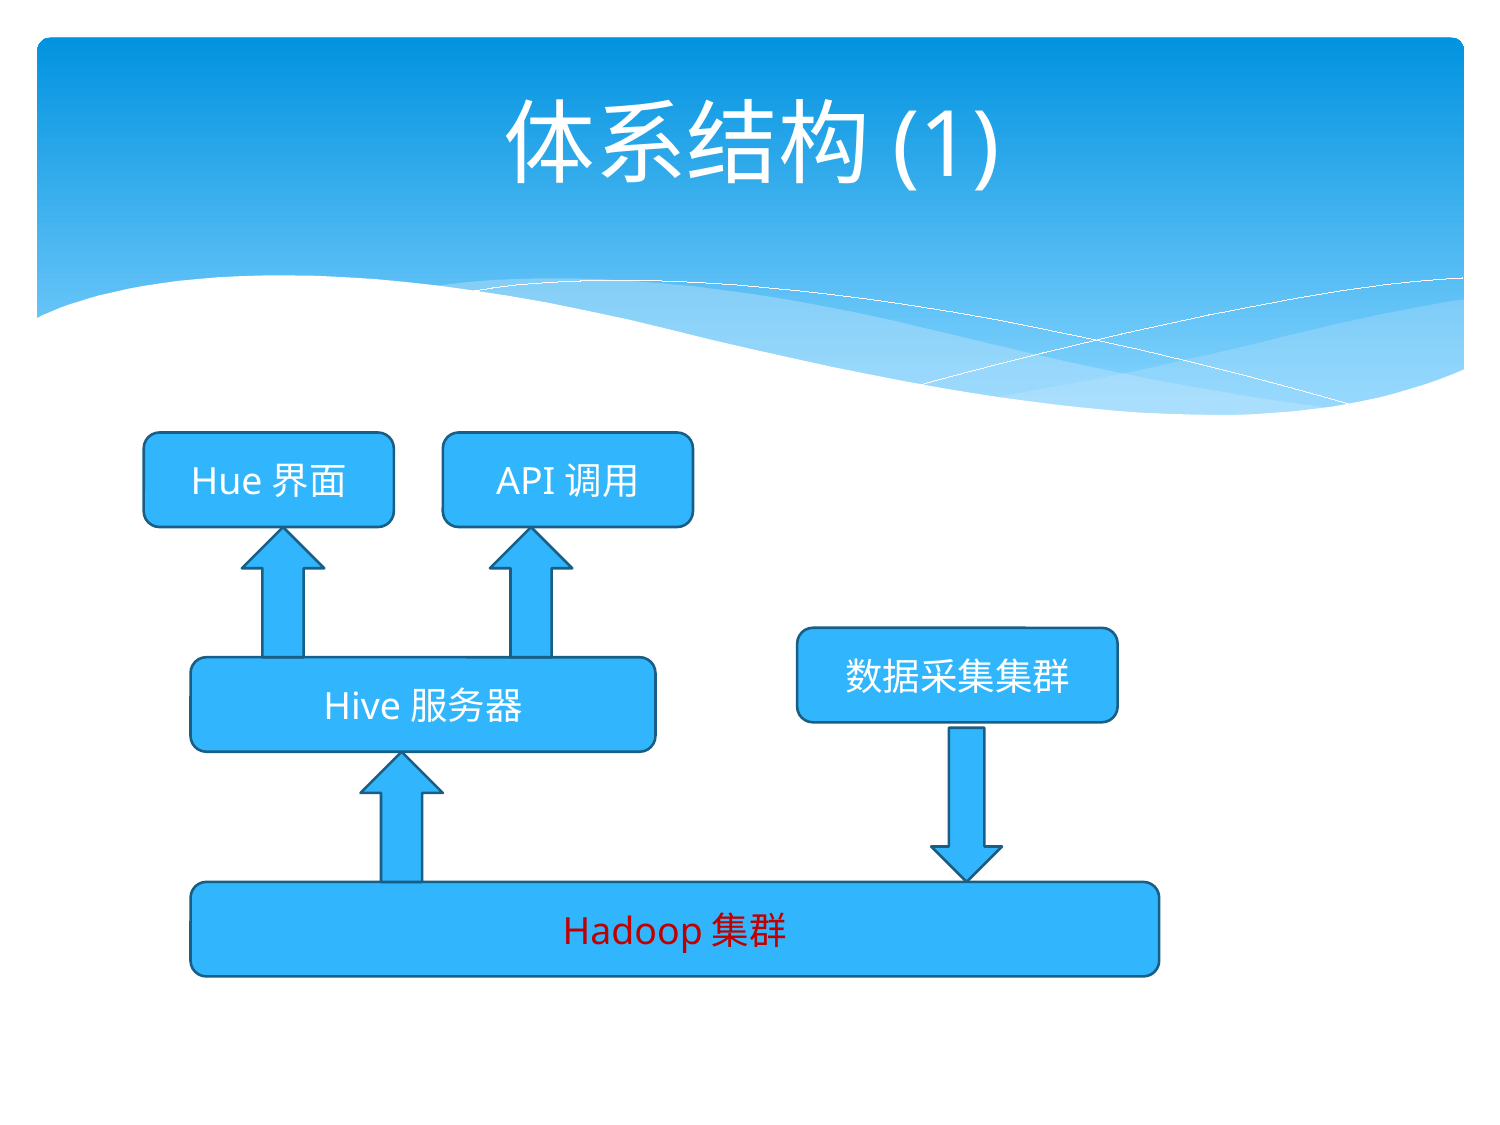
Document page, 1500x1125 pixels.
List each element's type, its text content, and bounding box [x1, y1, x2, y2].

text_box [359, 754, 444, 884]
text_box Hive服务器 [189, 655, 657, 754]
text_box 数据采集集群 [795, 626, 1119, 724]
text_box [929, 726, 1004, 883]
title 体系结构(1) [76, 66, 1427, 214]
text_box [488, 526, 574, 659]
text_box [240, 526, 326, 659]
text_box Hue界面 [142, 431, 396, 529]
text_box API调用 [441, 431, 695, 529]
text_box Hadoop集群 [189, 880, 1161, 978]
